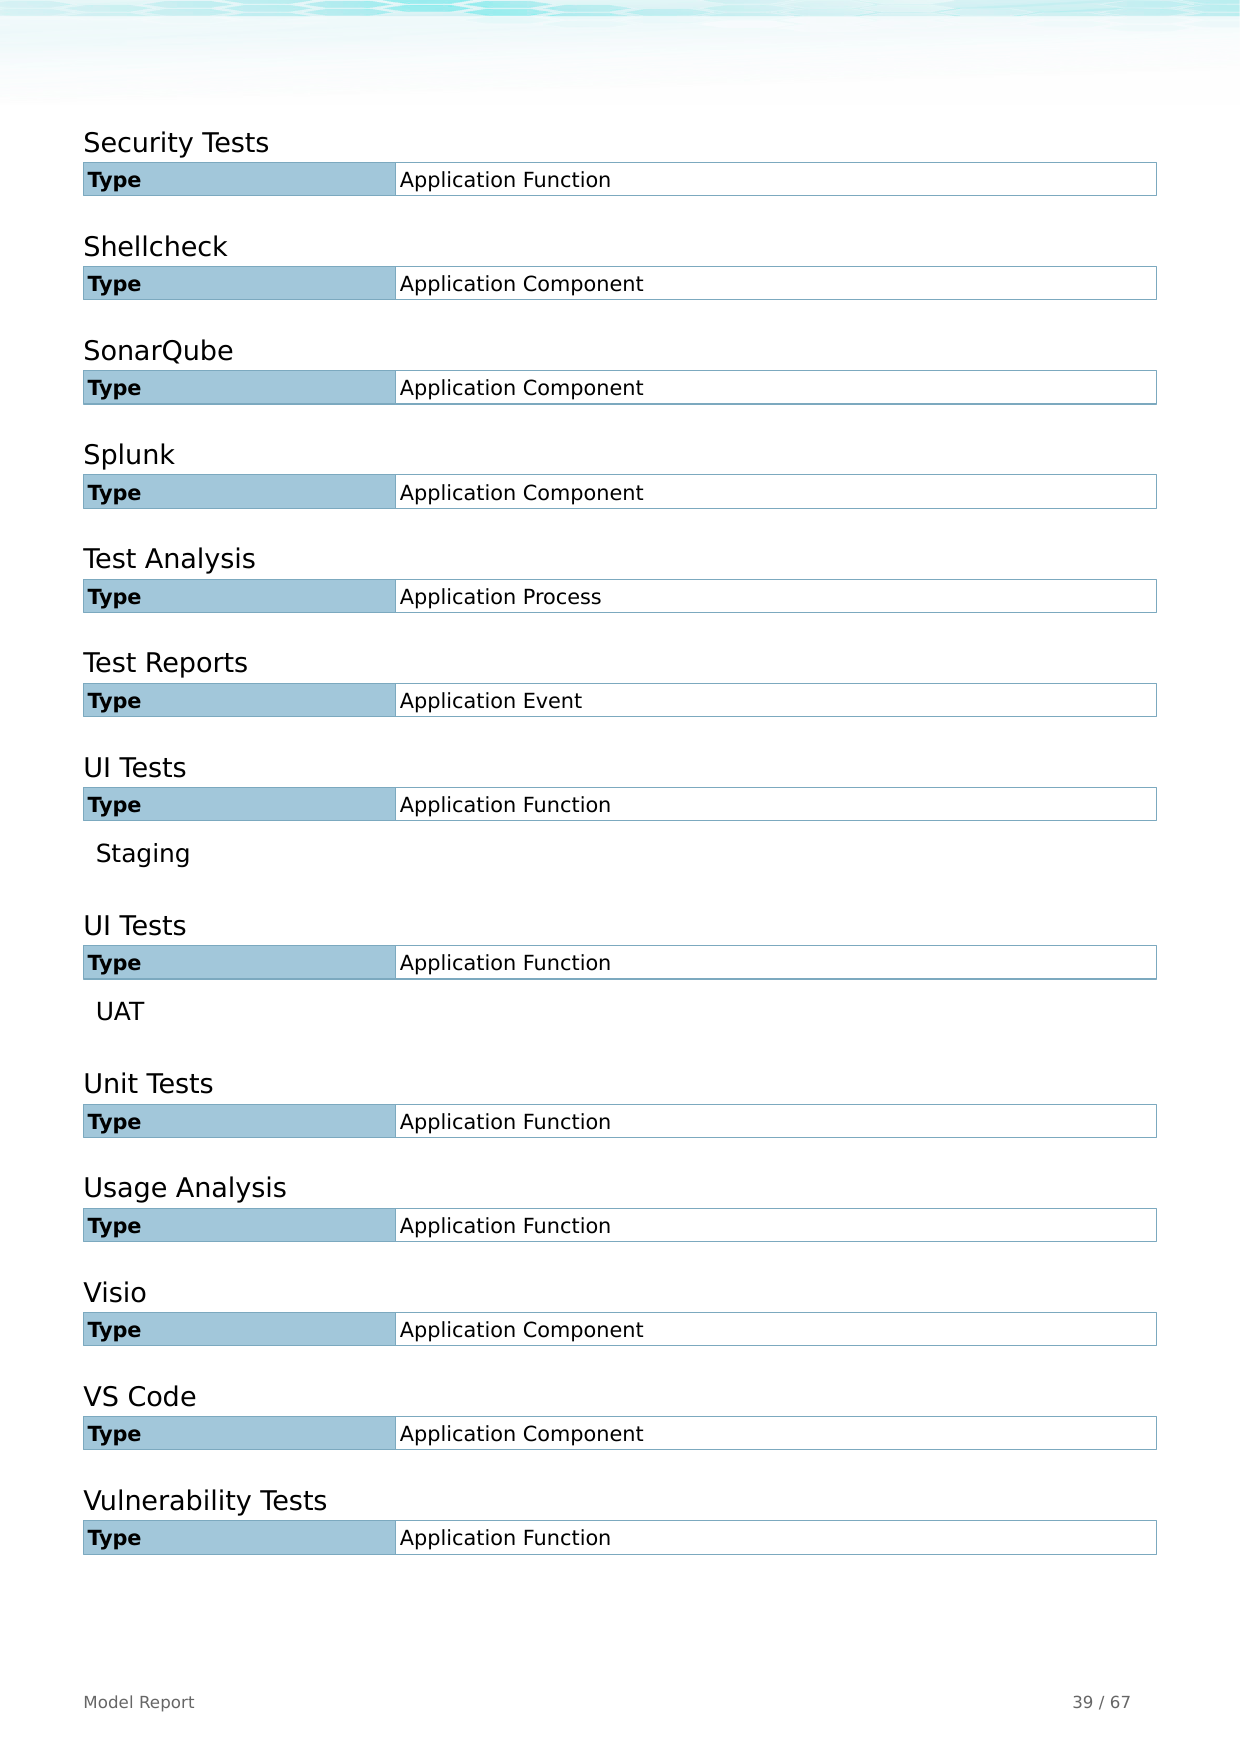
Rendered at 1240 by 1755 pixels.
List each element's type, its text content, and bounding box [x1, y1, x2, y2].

text_box Type [83, 1312, 395, 1346]
text_box Application Component [395, 1312, 1157, 1346]
text_box Application Component [395, 1416, 1157, 1450]
text_box Application Function [395, 1208, 1157, 1242]
text_box Type [83, 370, 395, 404]
text_box Application Component [395, 474, 1157, 509]
text_box / 67 [1093, 1649, 1157, 1755]
text_box Visio [83, 1274, 1157, 1309]
text_box VS Code [83, 1379, 1157, 1413]
text_box Application Component [395, 266, 1157, 300]
text_box Application Function [395, 1104, 1157, 1138]
text_box Usage Analysis [83, 1170, 1157, 1205]
text_box 39 [924, 1649, 1093, 1755]
text_box Type [83, 683, 395, 717]
text_box Type [83, 1520, 395, 1555]
text_box Type [83, 162, 395, 196]
text_box Application Component [395, 370, 1157, 404]
text_box UAT [85, 995, 1157, 1034]
text_box UI Tests [83, 908, 1157, 942]
picture [0, 0, 1240, 105]
text_box UI Tests [83, 749, 1157, 784]
text_box Splunk [83, 437, 1157, 471]
text_box Type [83, 474, 395, 509]
text_box Type [83, 945, 395, 980]
text_box Application Event [395, 683, 1157, 717]
text_box Type [83, 1416, 395, 1450]
text_box Model Report [83, 1649, 924, 1755]
text_box Application Process [395, 579, 1157, 613]
text_box Application Function [395, 162, 1157, 196]
text_box Type [83, 787, 395, 821]
text_box Test Reports [83, 645, 1157, 680]
text_box Application Function [395, 787, 1157, 821]
text_box Application Function [395, 945, 1157, 980]
text_box Type [83, 1104, 395, 1138]
text_box Staging [85, 837, 1157, 875]
text_box Type [83, 266, 395, 300]
text_box Test Analysis [83, 541, 1157, 575]
text_box Unit Tests [83, 1066, 1157, 1100]
text_box Vulnerability Tests [83, 1483, 1157, 1517]
text_box SonarQube [83, 333, 1157, 367]
text_box Type [83, 1208, 395, 1242]
text_box Type [83, 579, 395, 613]
text_box Security Tests [83, 124, 1157, 159]
text_box Application Function [395, 1520, 1157, 1555]
text_box Shellcheck [83, 229, 1157, 263]
